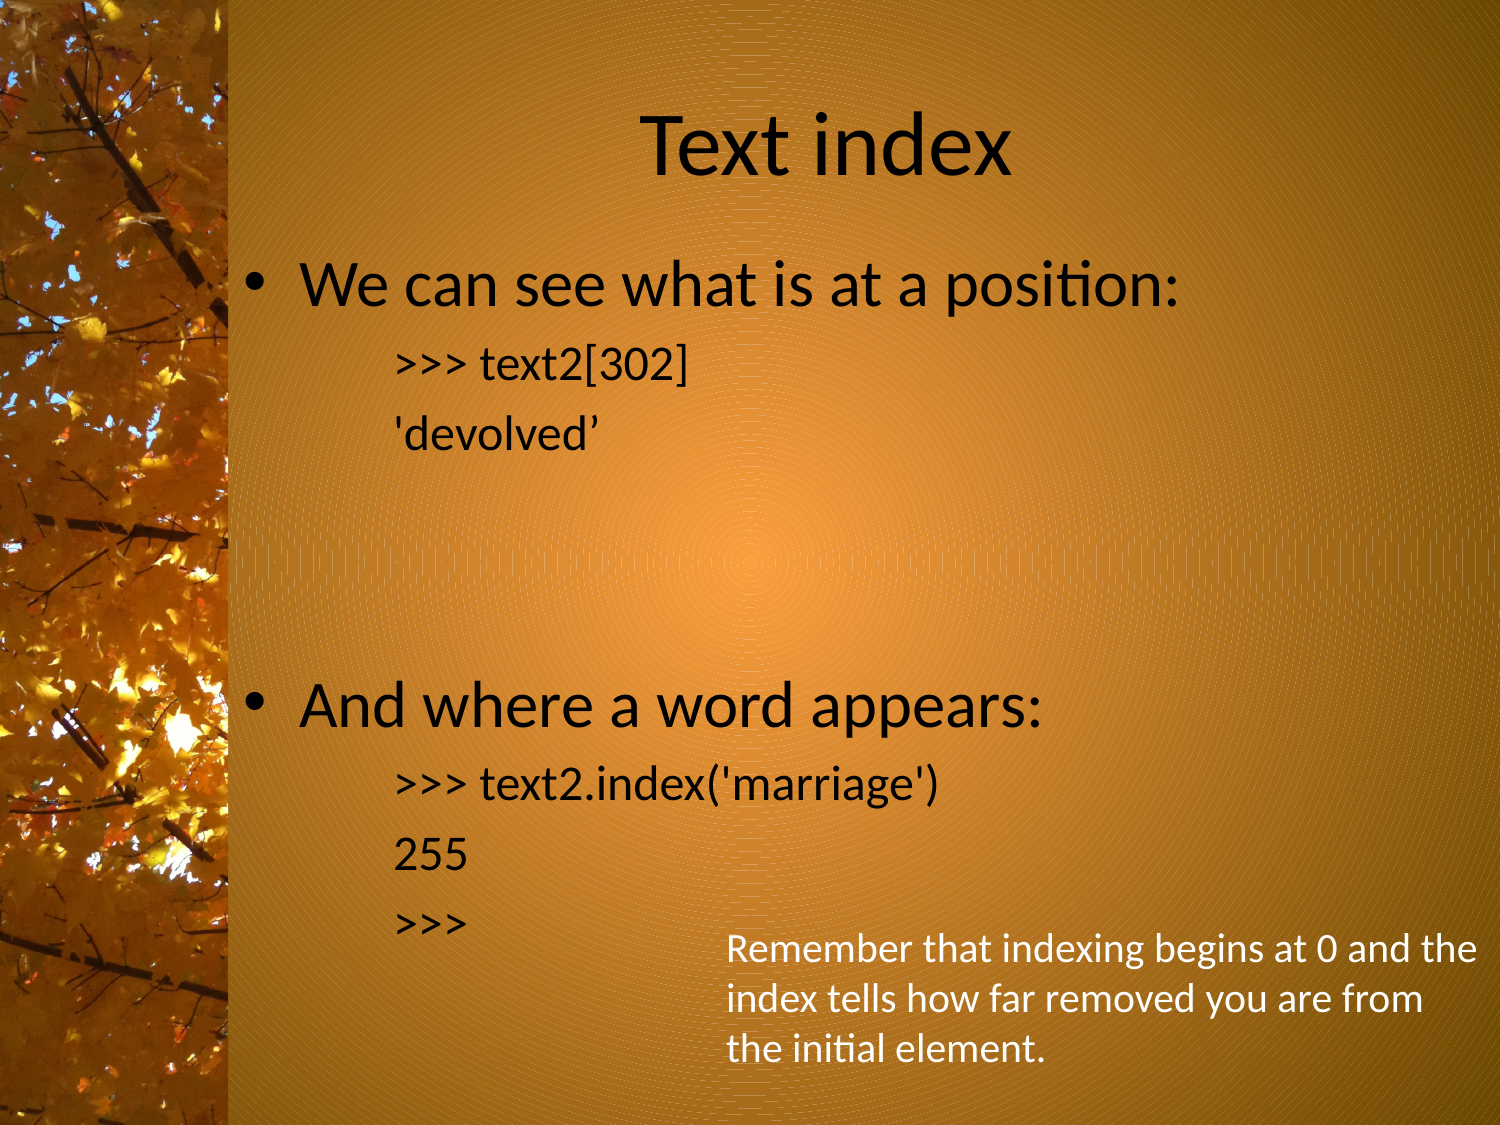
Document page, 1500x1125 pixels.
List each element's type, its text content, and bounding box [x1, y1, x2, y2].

title Text index [228, 45, 1425, 232]
list We can see what is at a position: >>> text2[302] 'devolved’ And where a word appears: >>> text2.index('marriage') 255 >>> [228, 232, 1425, 1005]
picture [0, 0, 229, 1125]
text_box Remember that indexing begins at 0 and the index tells how far removed you are from the initial element. [711, 913, 1500, 1079]
